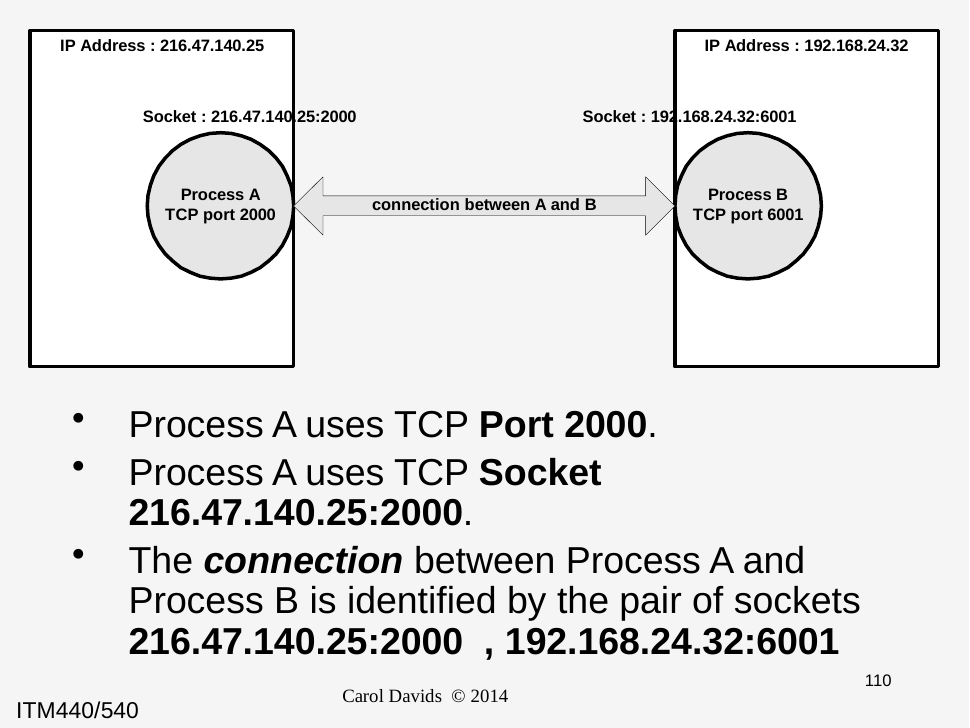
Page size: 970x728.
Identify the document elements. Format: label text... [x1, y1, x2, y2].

list Process A uses TCP Port 2000. Process A uses TCP Socket 216.47.140.25:2000. The connection between Process A and Process B is identified by the pair of sockets 216.47.140.25:2000 , 192.168.24.32:6001 [62, 399, 895, 675]
footer Carol Davids © 2014 [255, 678, 596, 728]
picture [24, 24, 945, 374]
